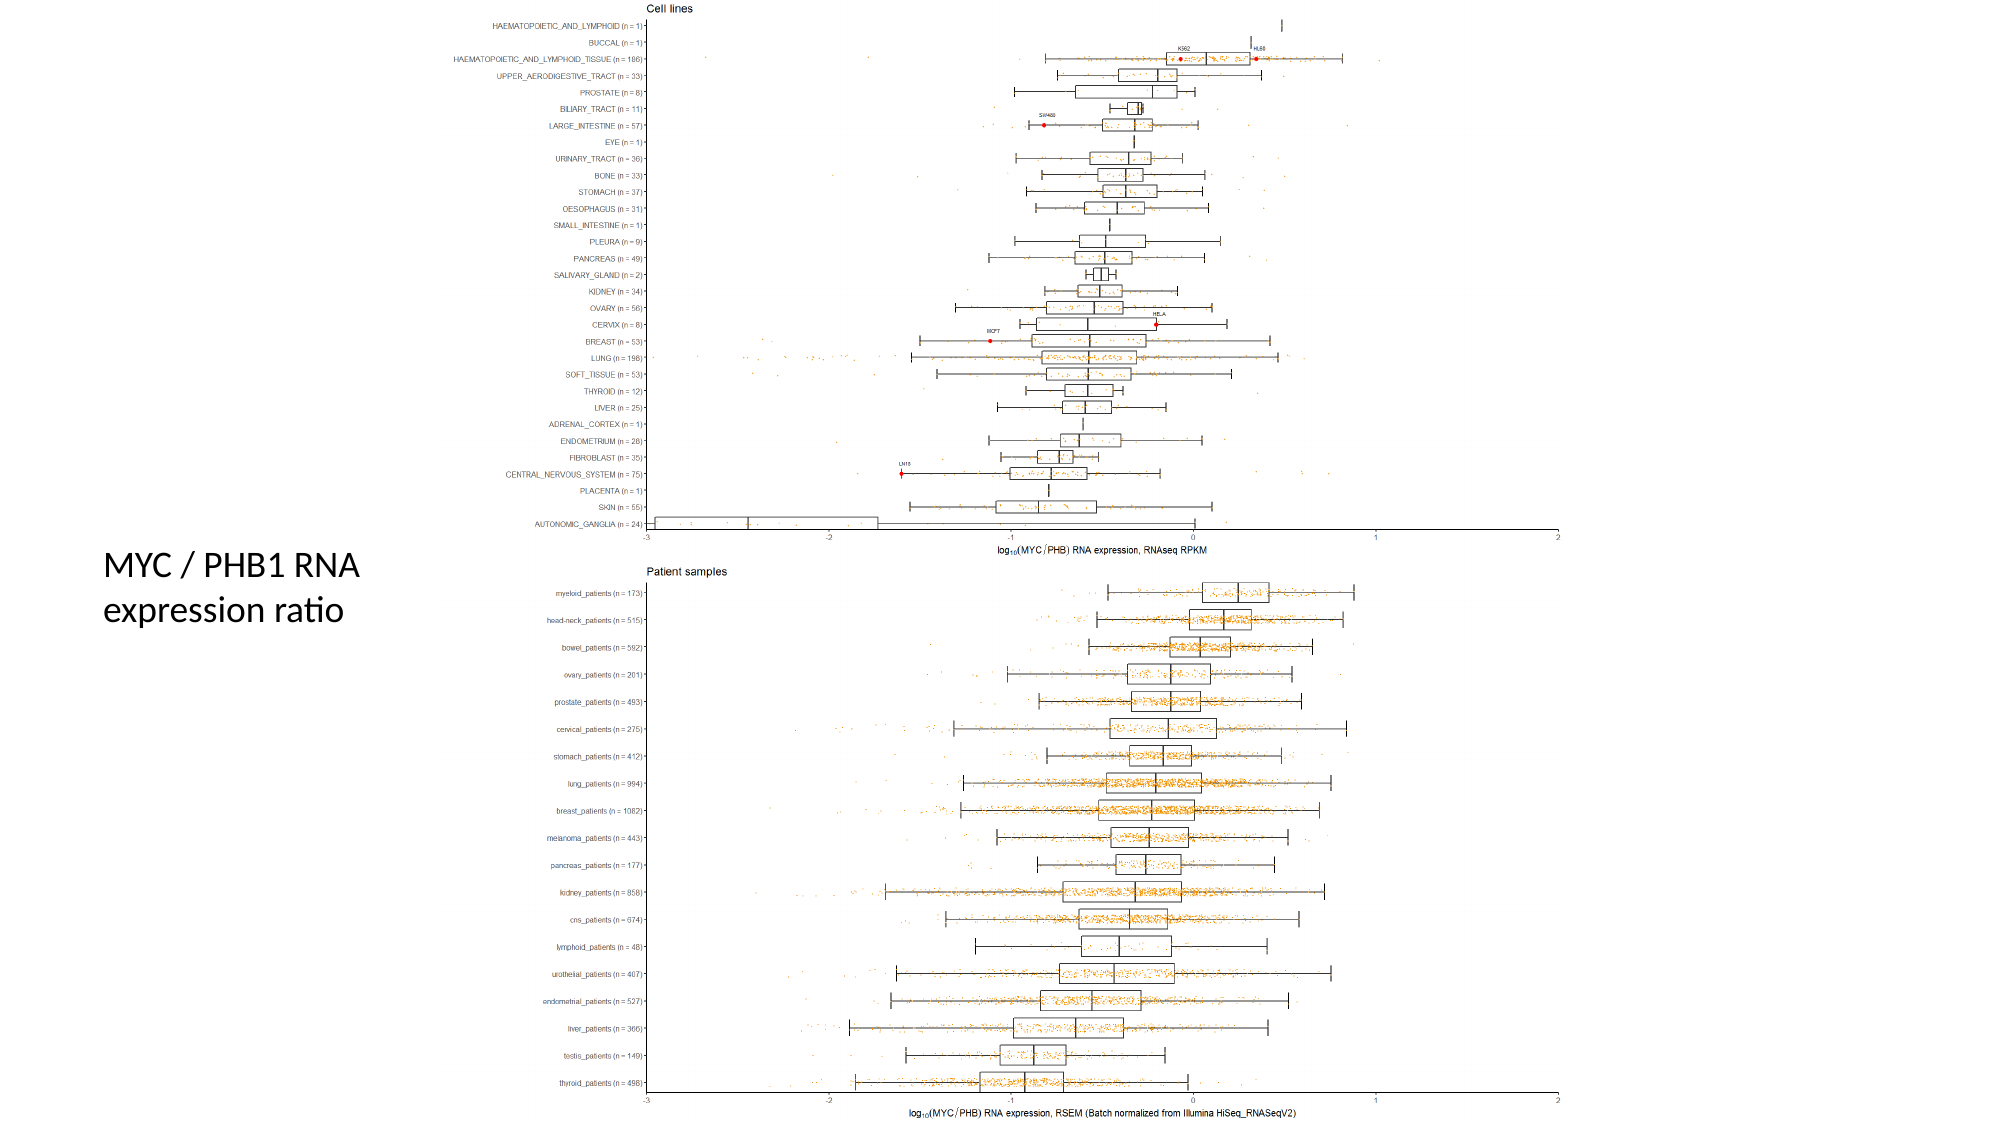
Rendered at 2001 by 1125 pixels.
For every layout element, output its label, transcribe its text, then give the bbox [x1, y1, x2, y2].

text_box MYC / PHB1 RNA expression ratio [88, 532, 437, 637]
picture [437, 0, 1563, 1125]
